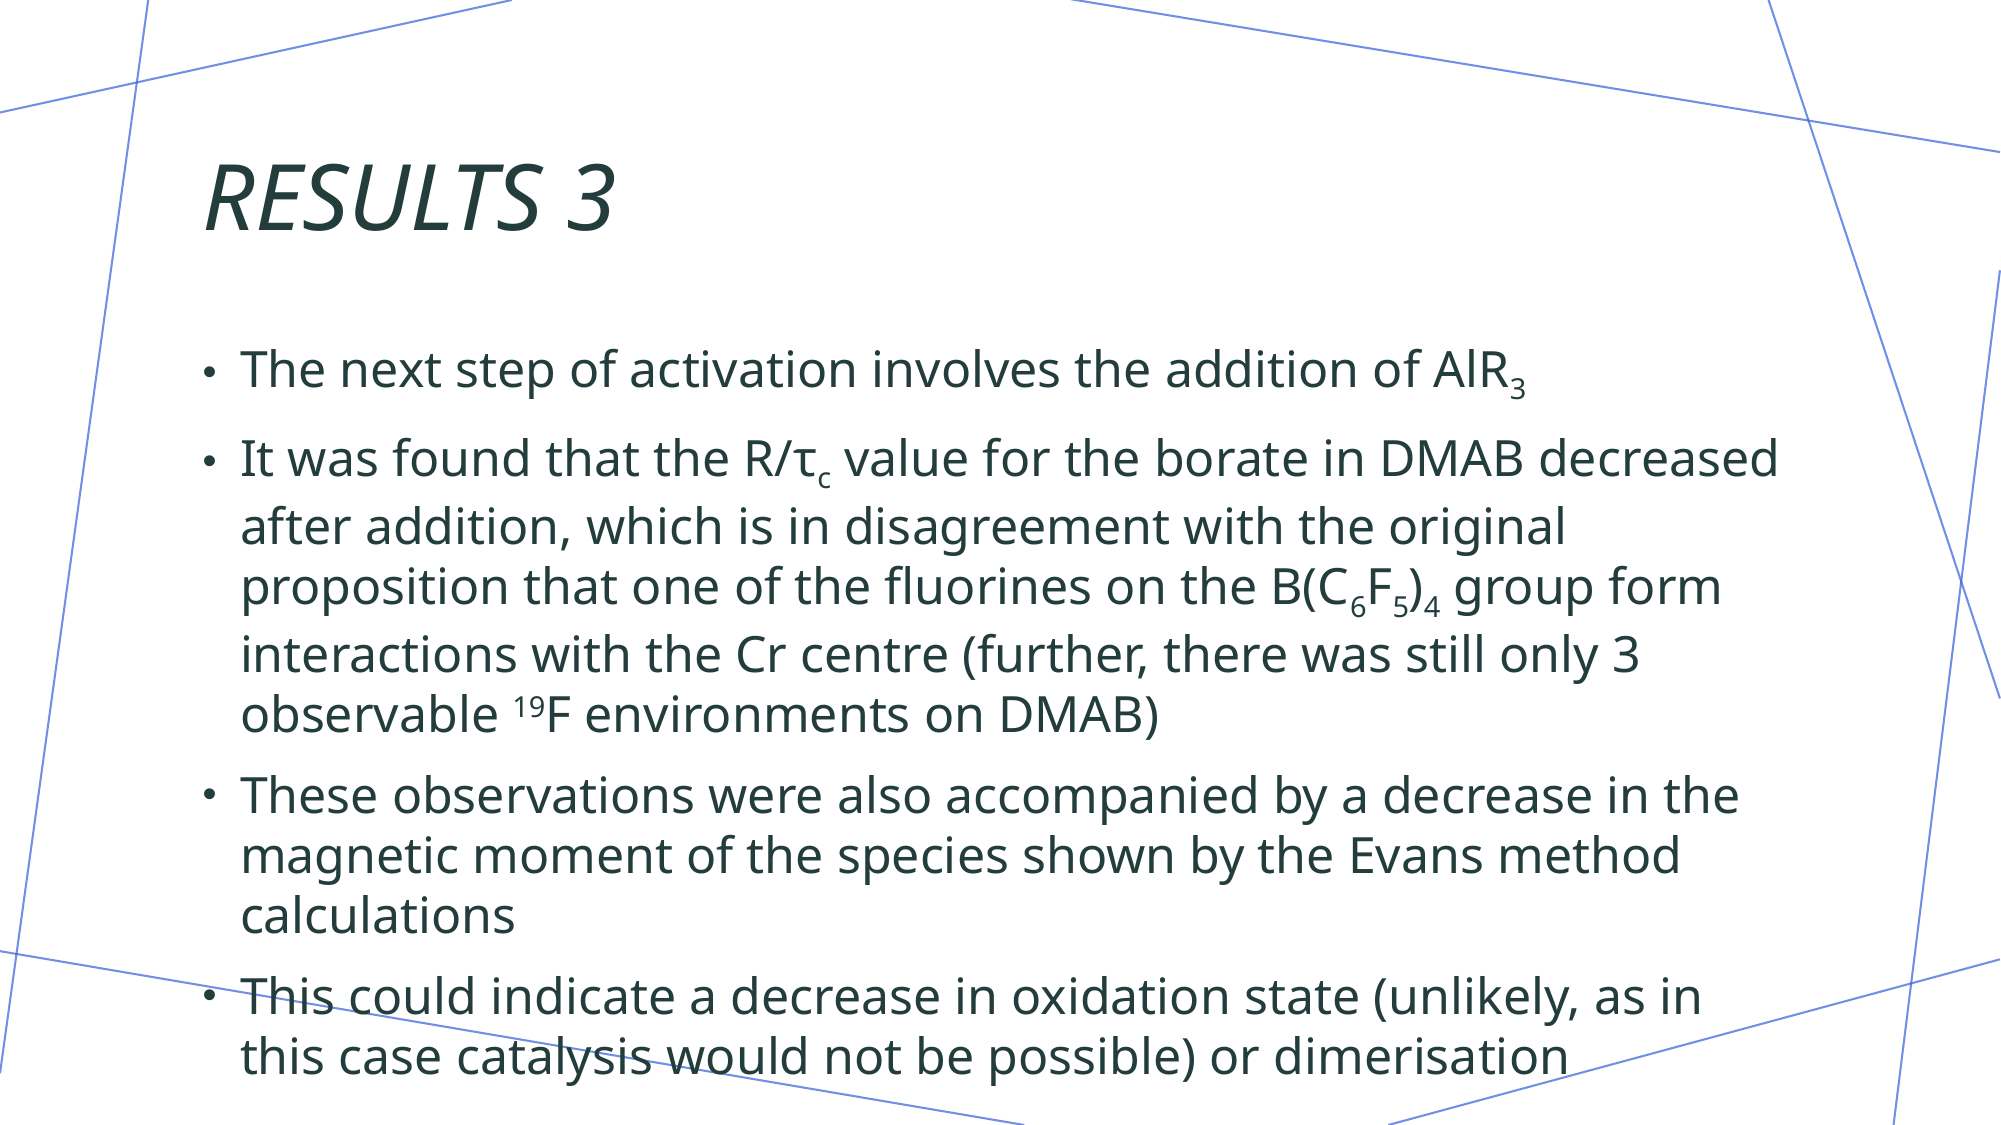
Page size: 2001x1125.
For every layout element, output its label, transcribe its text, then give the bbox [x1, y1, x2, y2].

list The next step of activation involves the addition of AlR3 It was found that the R/τc value for the borate in DMAB decreased after addition, which is in disagreement with the original proposition that one of the fluorines on the B(C6F5)4 group form interactions with the Cr centre (further, there was still only 3 observable 19F environments on DMAB) These observations were also accompanied by a decrease in the magnetic moment of the species shown by the Evans method calculations This could indicate a decrease in oxidation state (unlikely, as in this case catalysis would not be possible) or dimerisation [187, 329, 1813, 990]
title Results 3 [187, 87, 1813, 315]
